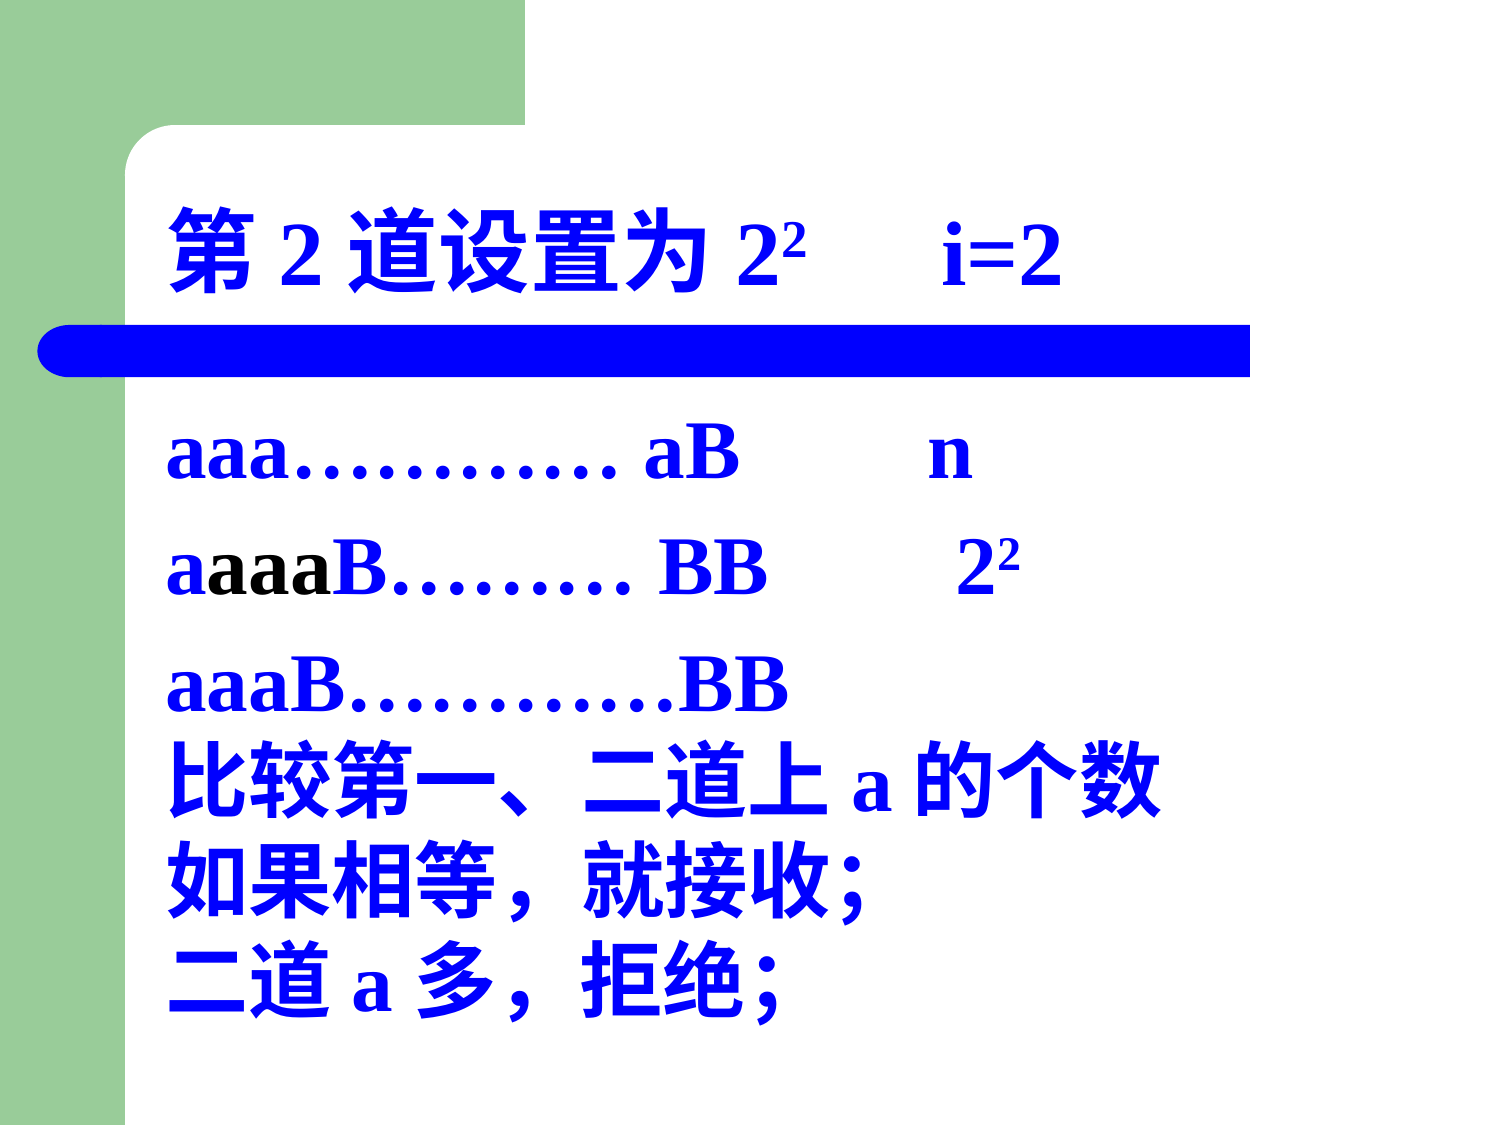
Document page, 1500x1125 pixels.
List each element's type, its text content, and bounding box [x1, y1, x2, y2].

title 第2道设置为22 i=2 [149, 124, 1463, 313]
list aaa………… aB n aaaaB……… BB 22 aaaB…………BB 比较第一、二道上a的个数 如果相等，就接收； 二道a多，拒绝； [149, 387, 1463, 1001]
